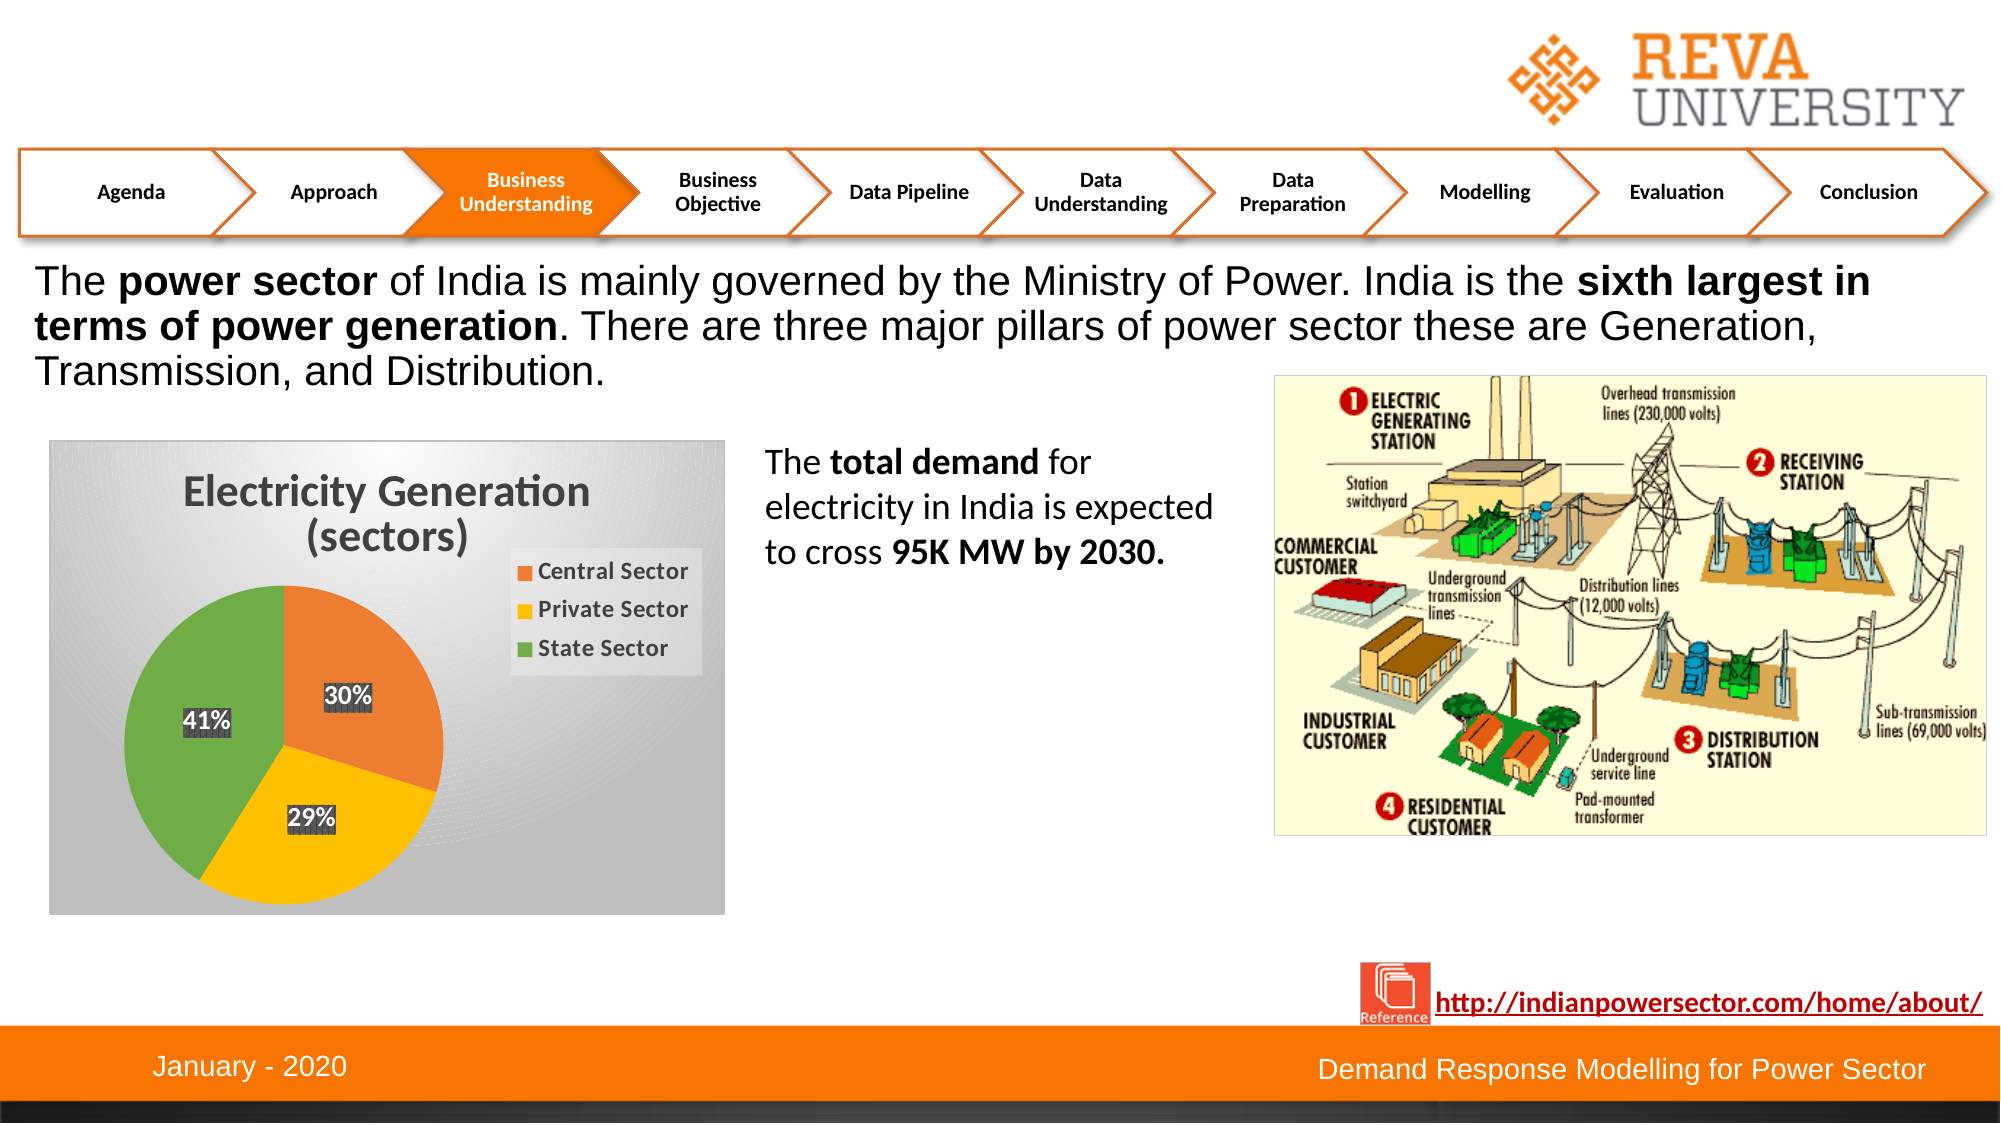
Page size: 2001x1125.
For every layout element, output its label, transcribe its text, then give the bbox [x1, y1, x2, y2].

list The power sector of India is mainly governed by the Ministry of Power. India is the sixth largest in terms of power generation. There are three major pillars of power sector these are Generation, Transmission, and Distribution. [19, 252, 1987, 398]
text_box The total demand for electricity in India is expected to cross 95K MW by 2030. [749, 429, 1250, 580]
picture [1274, 375, 1987, 836]
picture [0, 962, 2000, 1123]
picture [1507, 15, 1988, 144]
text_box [19, 149, 1987, 237]
slide_number January - 2020 [137, 1039, 588, 1100]
text_box http://indianpowersector.com/home/about/ [1420, 975, 1998, 1026]
chart [49, 440, 726, 915]
footer Demand Response Modelling for Power Sector [1187, 1042, 1943, 1103]
